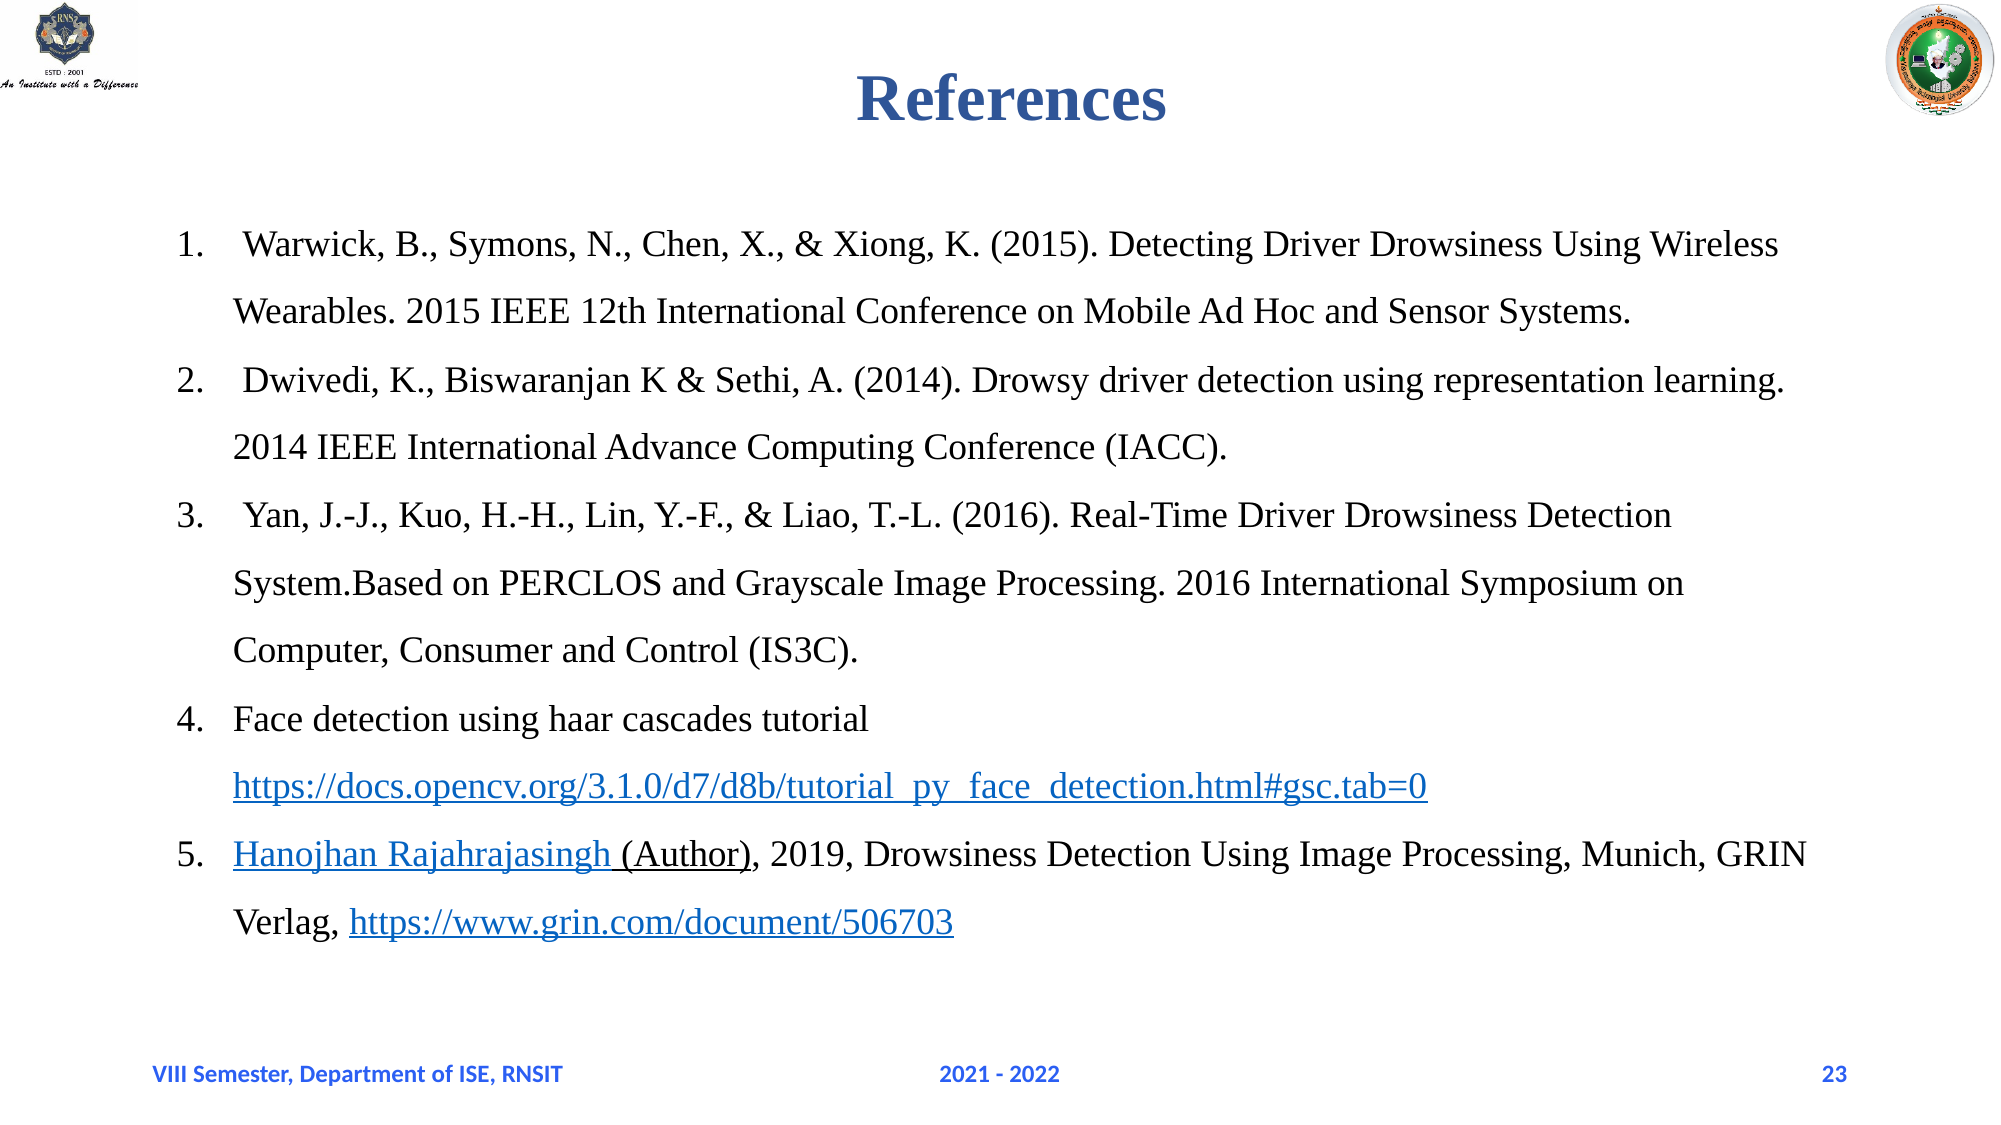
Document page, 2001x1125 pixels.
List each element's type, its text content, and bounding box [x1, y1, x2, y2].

picture [1882, 2, 1997, 117]
slide_number VIII Semester, Department of ISE, RNSIT [137, 1042, 662, 1103]
slide_number 23 [1412, 1042, 1863, 1103]
footer 2021 - 2022 [662, 1042, 1338, 1103]
list References Warwick, B., Symons, N., Chen, X., & Xiong, K. (2015). Detecting Driver Drowsiness Using Wireless Wearables. 2015 IEEE 12th International Conference on Mobile Ad Hoc and Sensor Systems. Dwivedi, K., Biswaranjan K & Sethi, A. (2014). Drowsy driver detection using representation learning. 2014 IEEE International Advance Computing Conference (IACC). Yan, J.-J., Kuo, H.-H., Lin, Y.-F., & Liao, T.-L. (2016). Real-Time Driver Drowsiness Detection System.Based on PERCLOS and Grayscale Image Processing. 2016 International Symposium on Computer, Consumer and Control (IS3C). Face detection using haar cascades tutorial https://docs.opencv.org/3.1.0/d7/d8b/tutorial_py_face_detection.html#gsc.tab=0 Hanojhan Rajahrajasingh (Author), 2019, Drowsiness Detection Using Image Processing, Munich, GRIN Verlag, https://www.grin.com/document/506703 [161, 55, 1863, 1076]
picture [0, 0, 138, 90]
